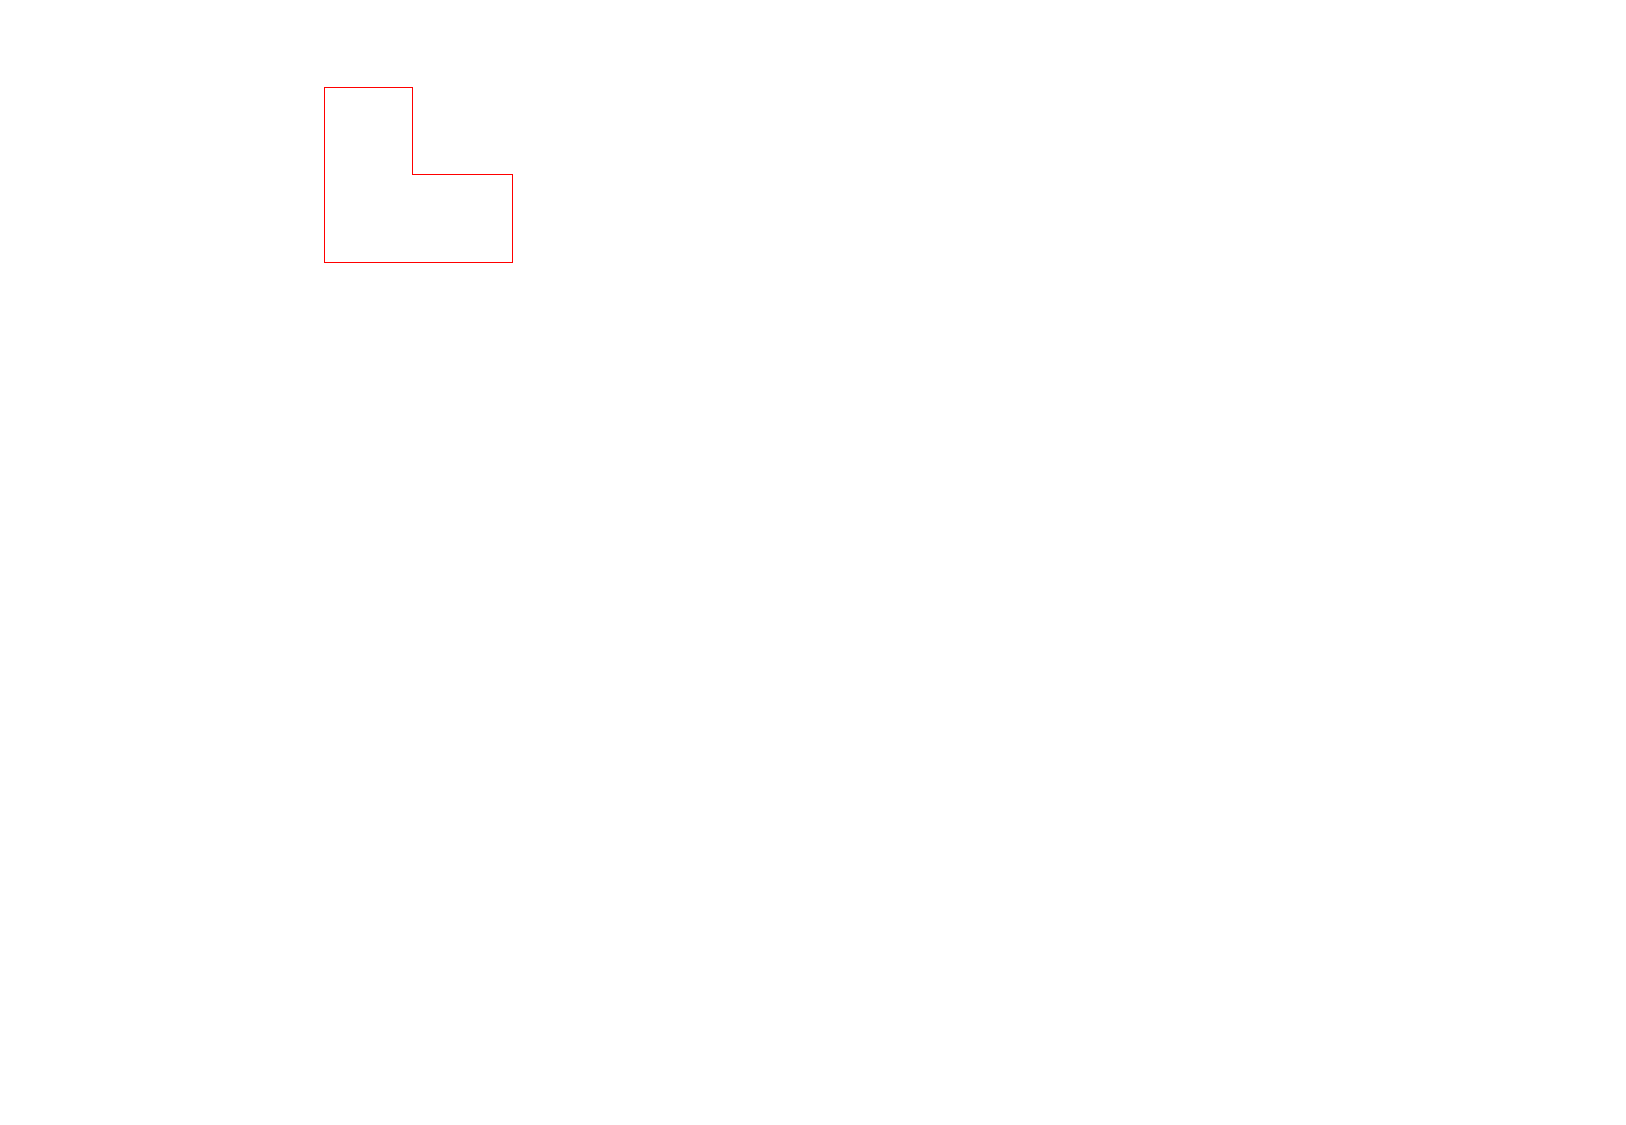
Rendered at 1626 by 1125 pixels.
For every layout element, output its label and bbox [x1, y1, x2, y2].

text_box [324, 87, 513, 263]
